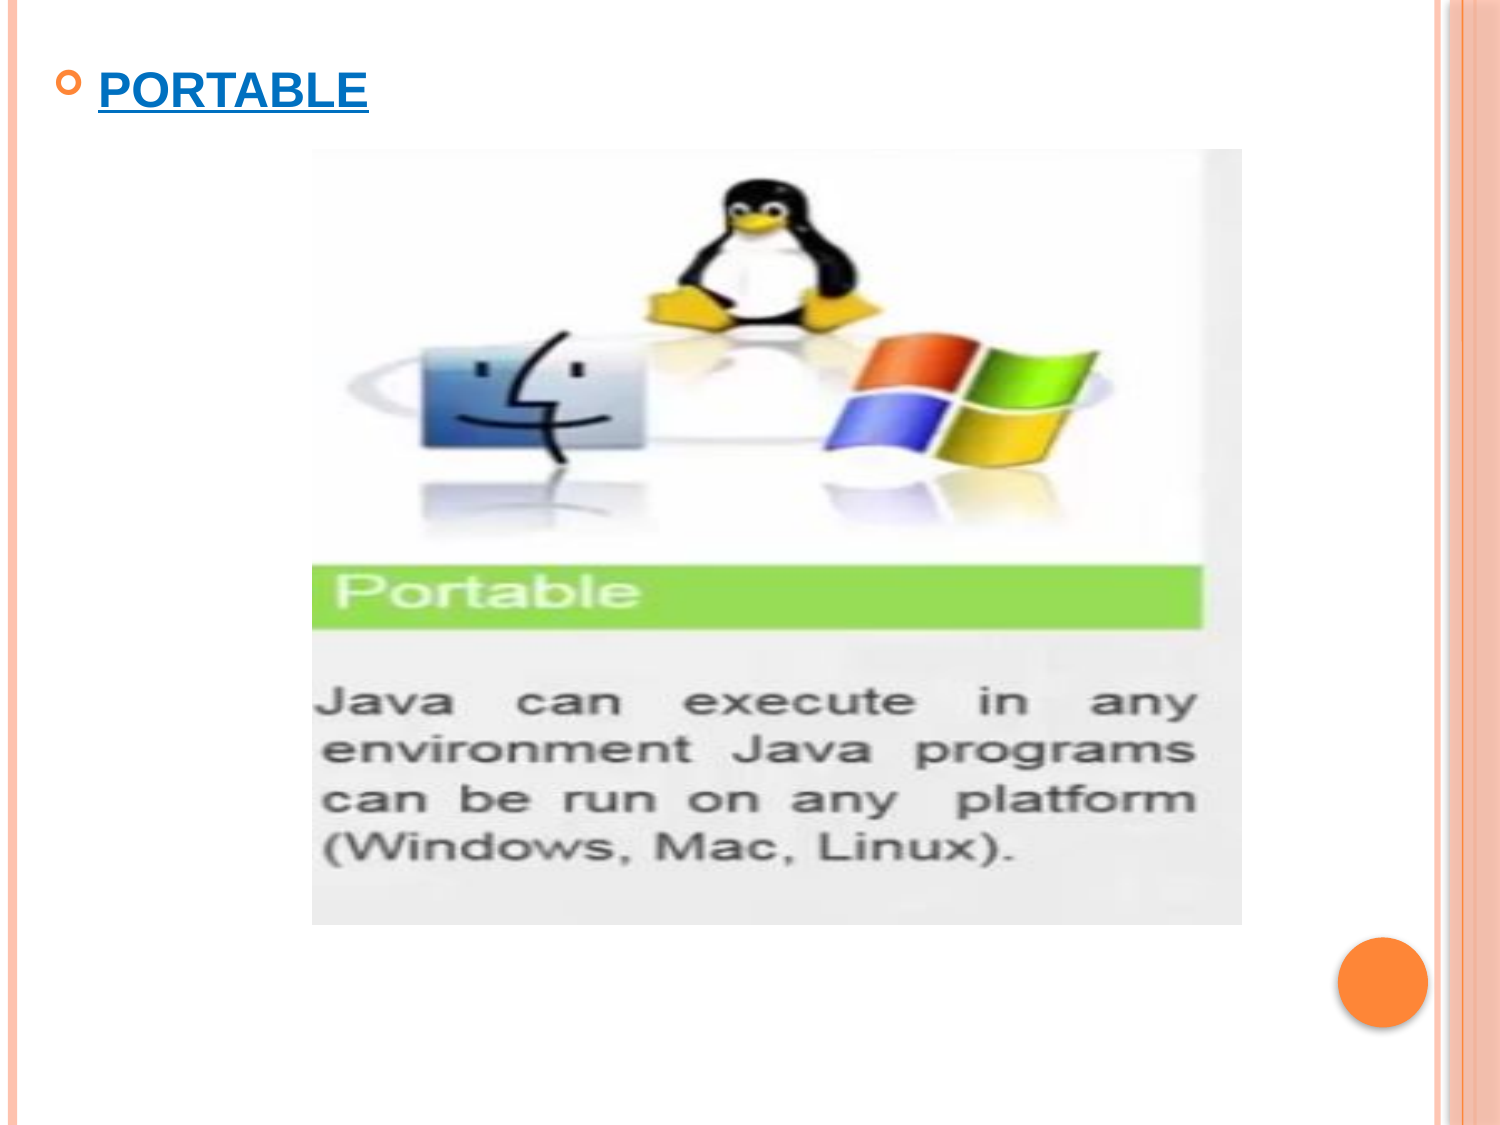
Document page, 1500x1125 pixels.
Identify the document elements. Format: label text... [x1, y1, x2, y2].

list PORTABLE [38, 50, 1439, 1088]
picture [311, 149, 1242, 926]
